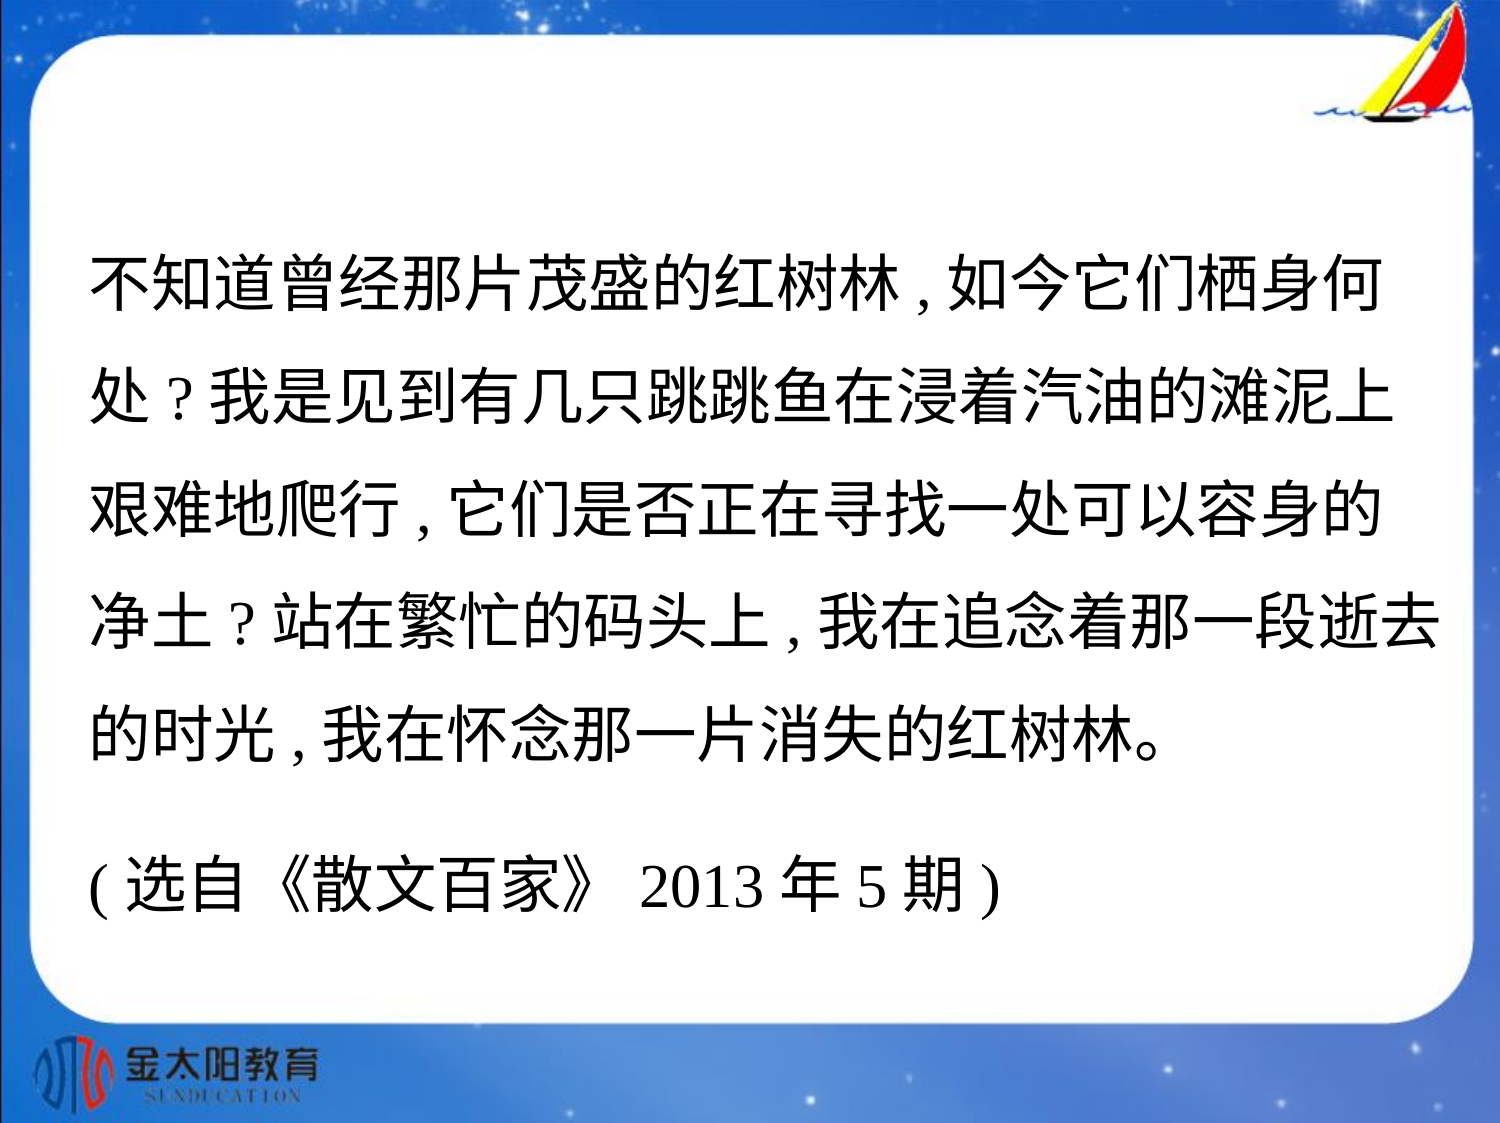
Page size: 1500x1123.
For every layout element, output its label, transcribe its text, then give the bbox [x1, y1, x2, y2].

text_box 不知道曾经那片茂盛的红树林,如今它们栖身何 处?我是见到有几只跳跳鱼在浸着汽油的滩泥上 艰难地爬行,它们是否正在寻找一处可以容身的 净土?站在繁忙的码头上,我在追念着那一段逝去 的时光,我在怀念那一片消失的红树林。 [88, 206, 1453, 771]
picture [0, 0, 1500, 1123]
text_box (选自《散文百家》2013年5期) [88, 807, 1453, 921]
